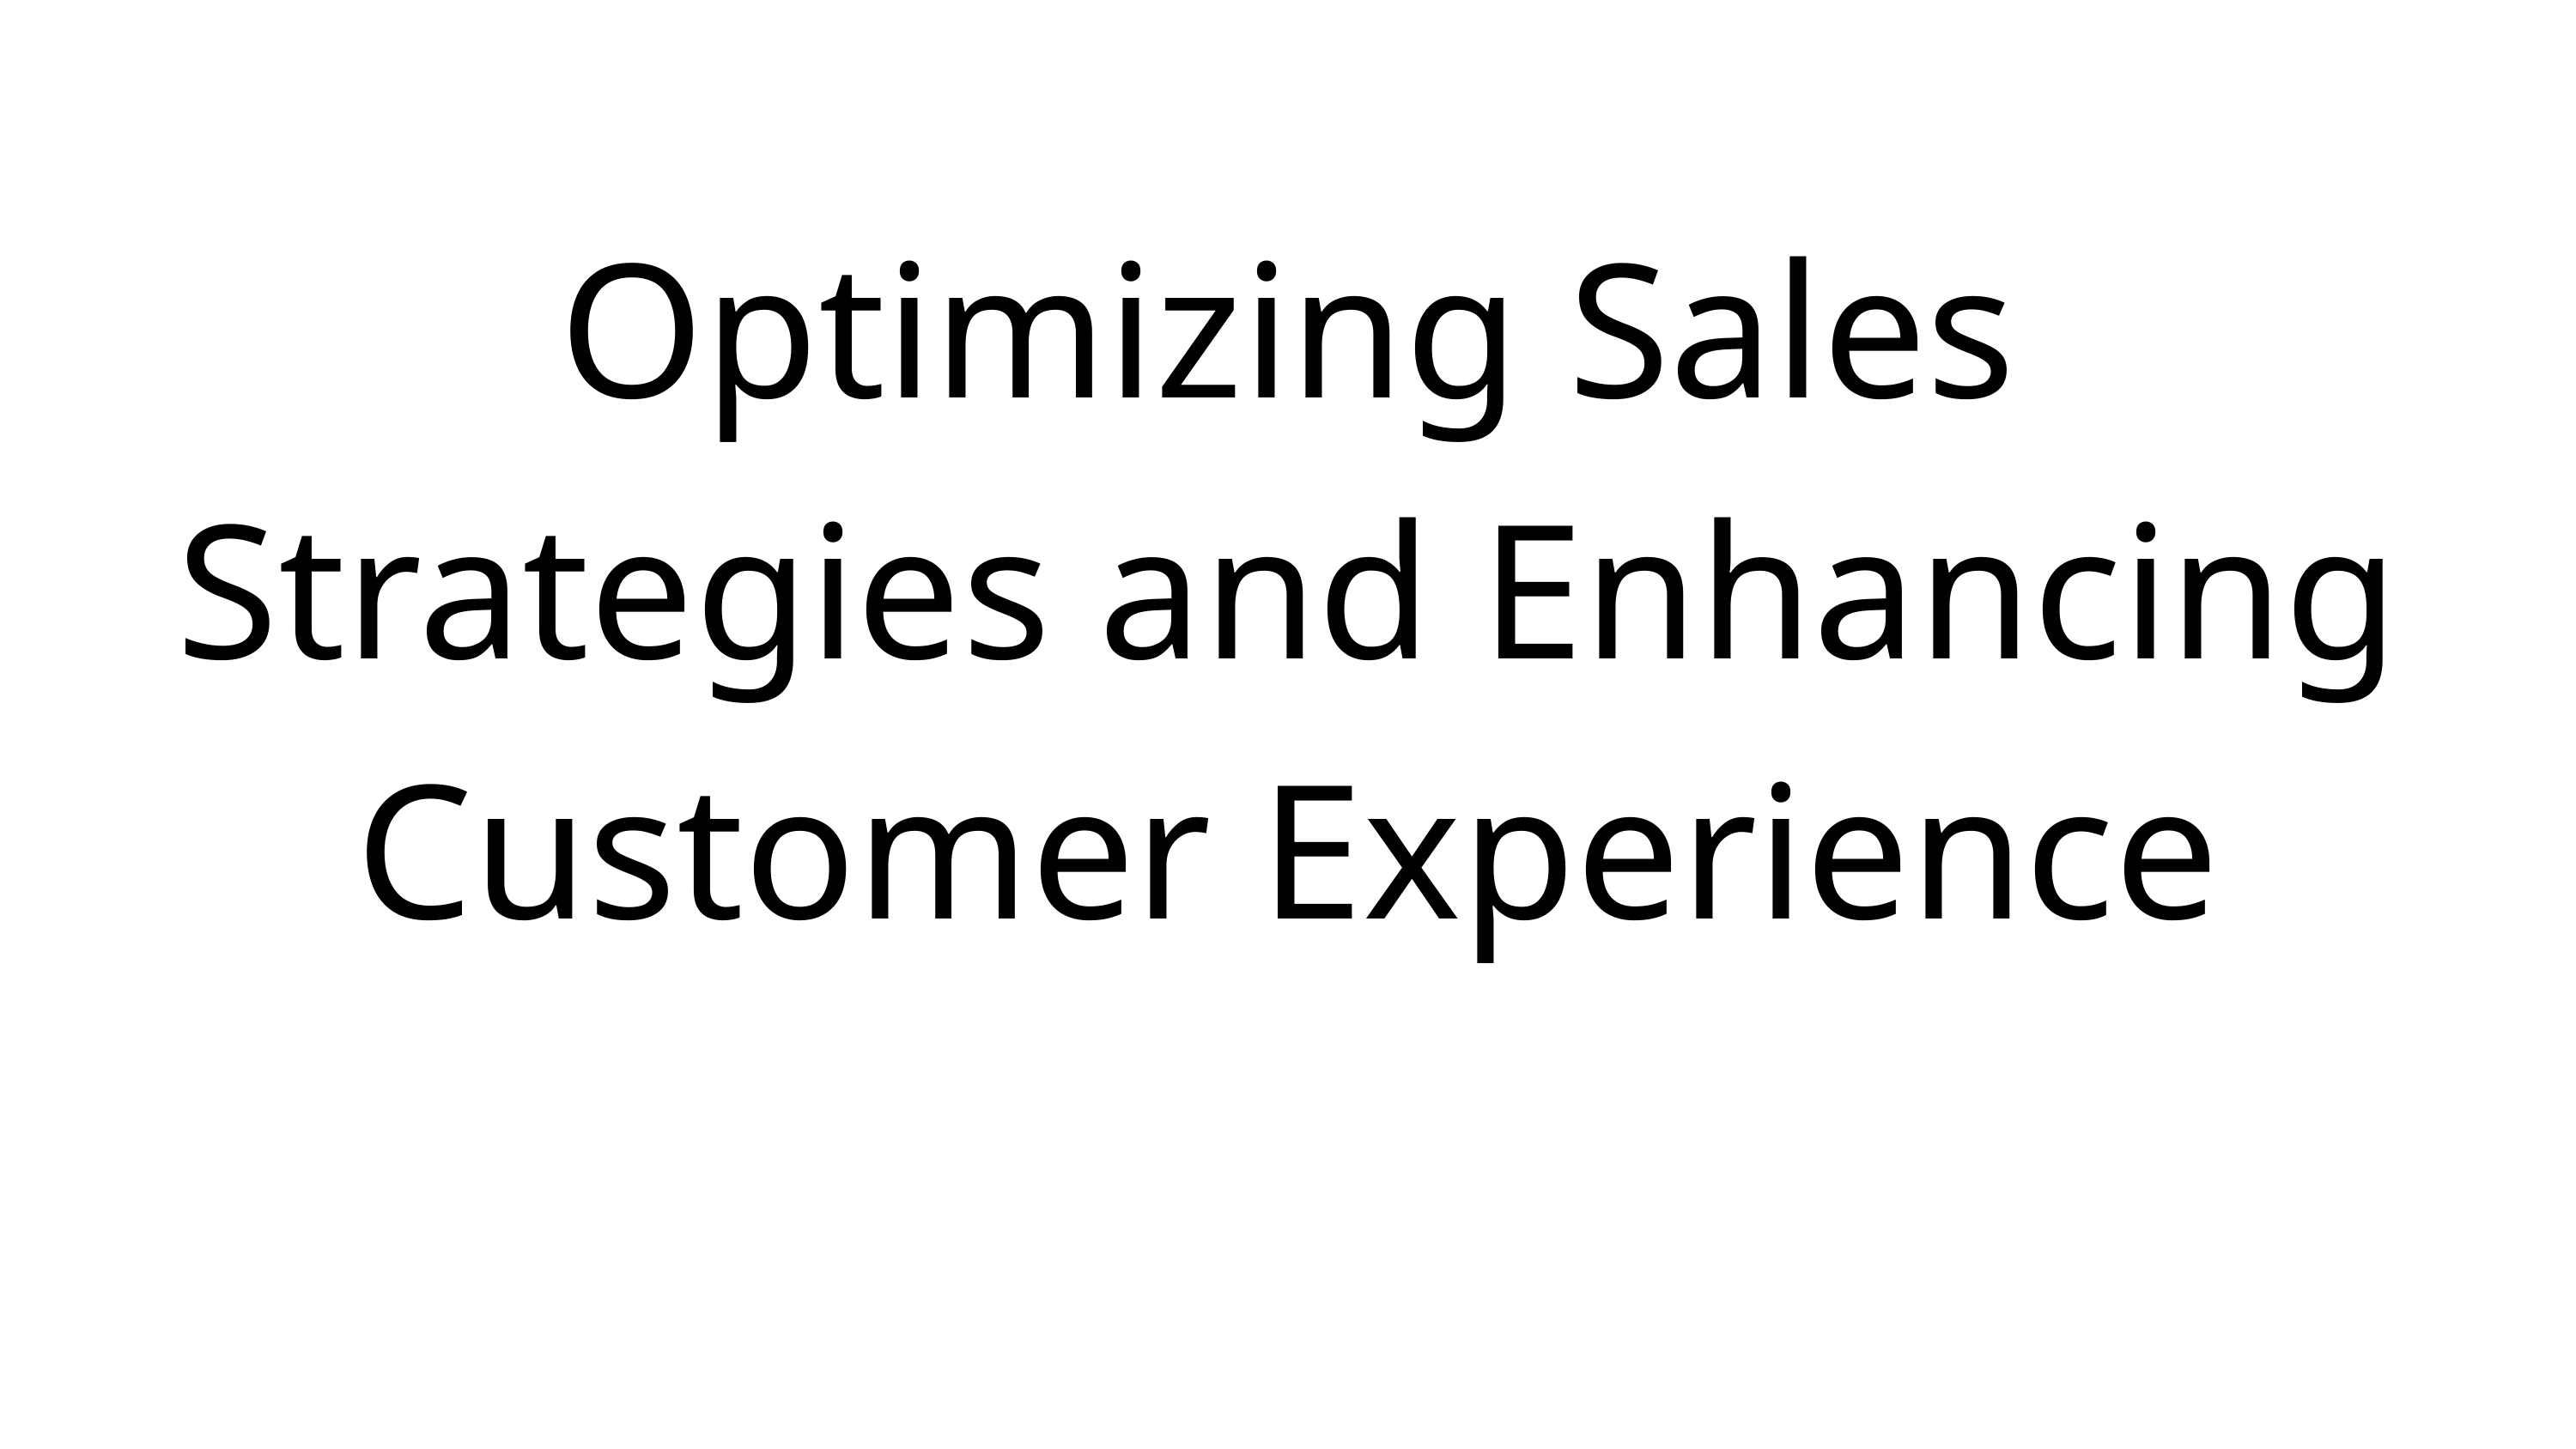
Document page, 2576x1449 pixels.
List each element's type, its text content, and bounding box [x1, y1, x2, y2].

text_box Optimizing Sales Strategies and Enhancing Customer Experience [144, 175, 2432, 956]
